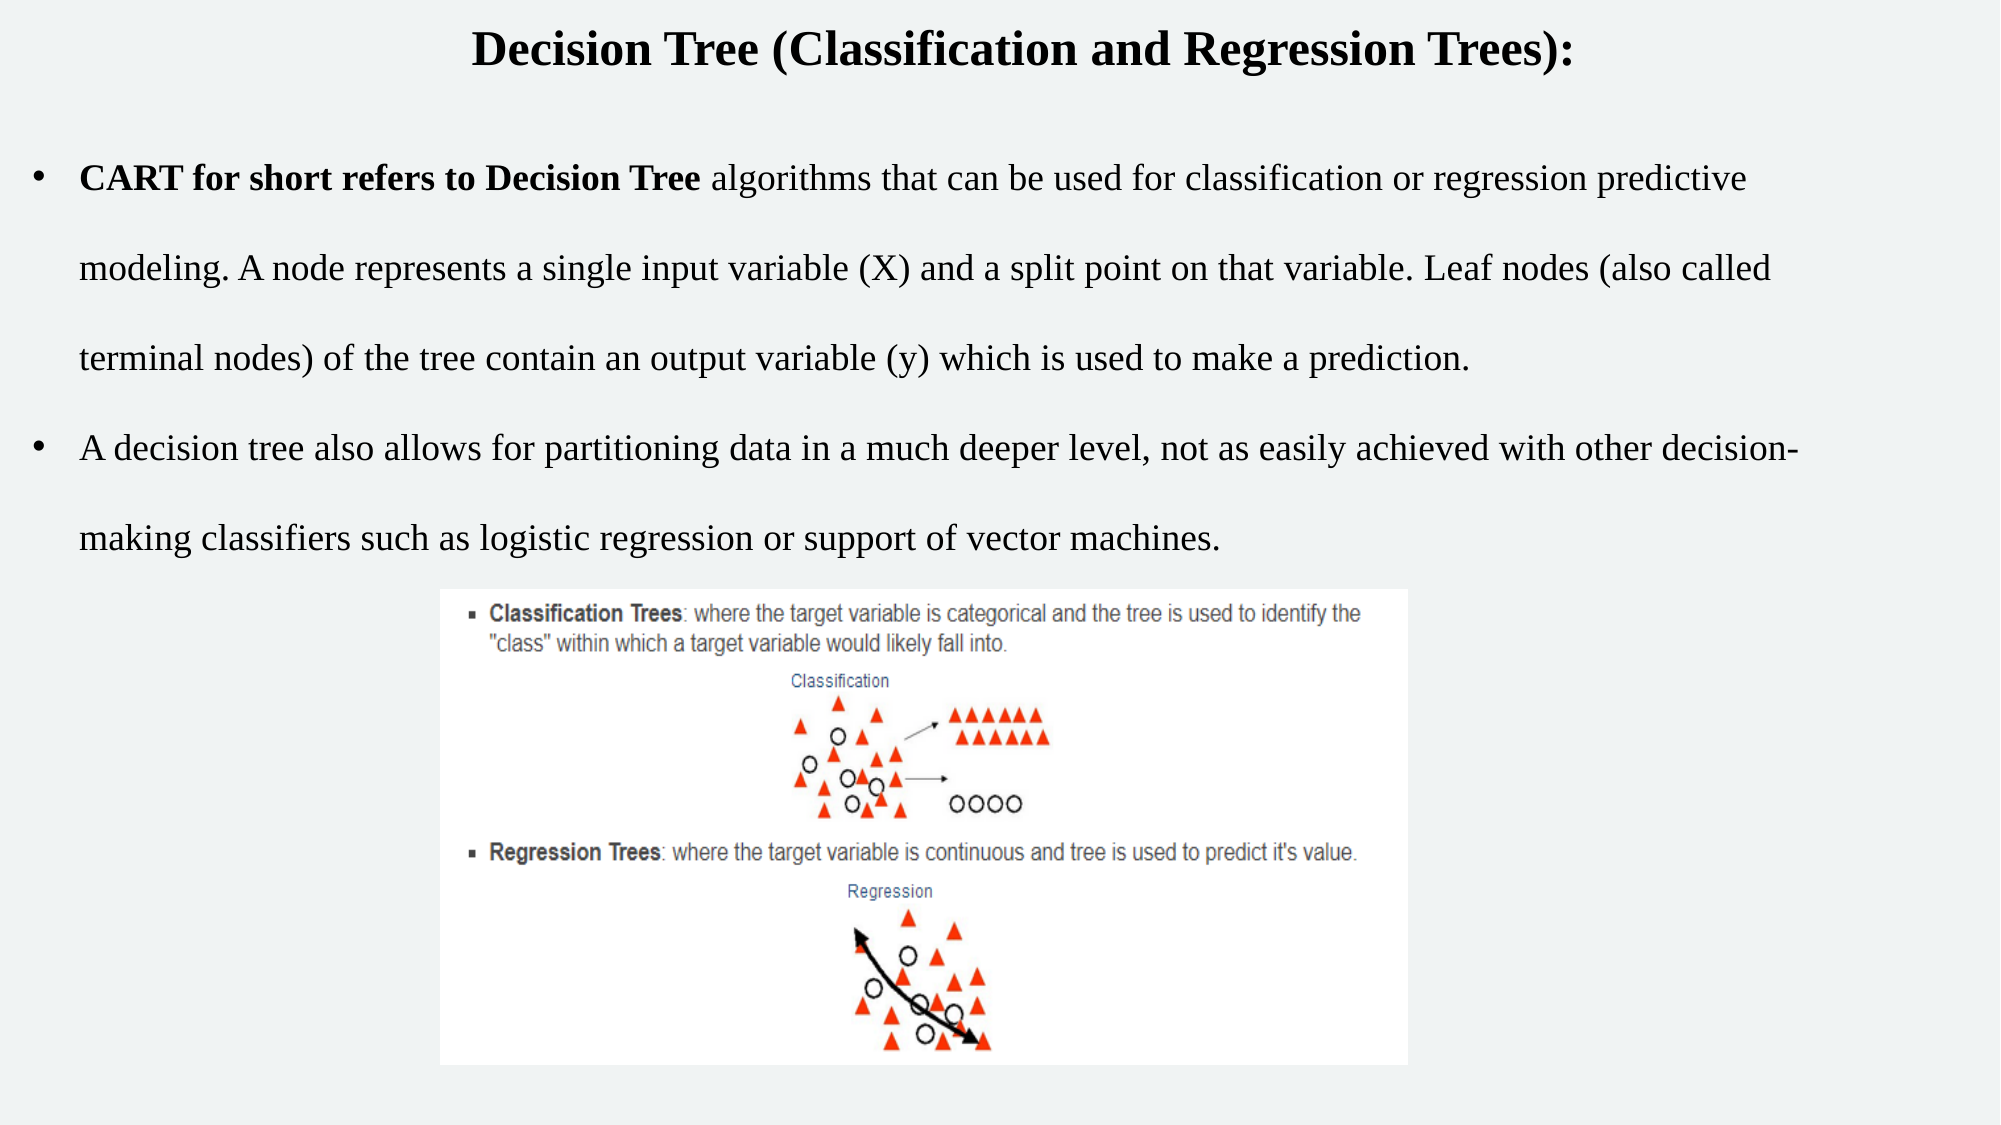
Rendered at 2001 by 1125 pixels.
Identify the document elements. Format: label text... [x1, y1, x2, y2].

text_box Decision Tree (Classification and Regression Trees): [456, 8, 1841, 83]
text_box CART for short refers to Decision Tree algorithms that can be used for classification or regression predictive modeling. A node represents a single input variable (X) and a split point on that variable. Leaf nodes (also called terminal nodes) of the tree contain an output variable (y) which is used to make a prediction. A decision tree also allows for partitioning data in a much deeper level, not as easily achieved with other decision-making classifiers such as logistic regression or support of vector machines. [17, 100, 1920, 566]
picture [439, 588, 1408, 1065]
